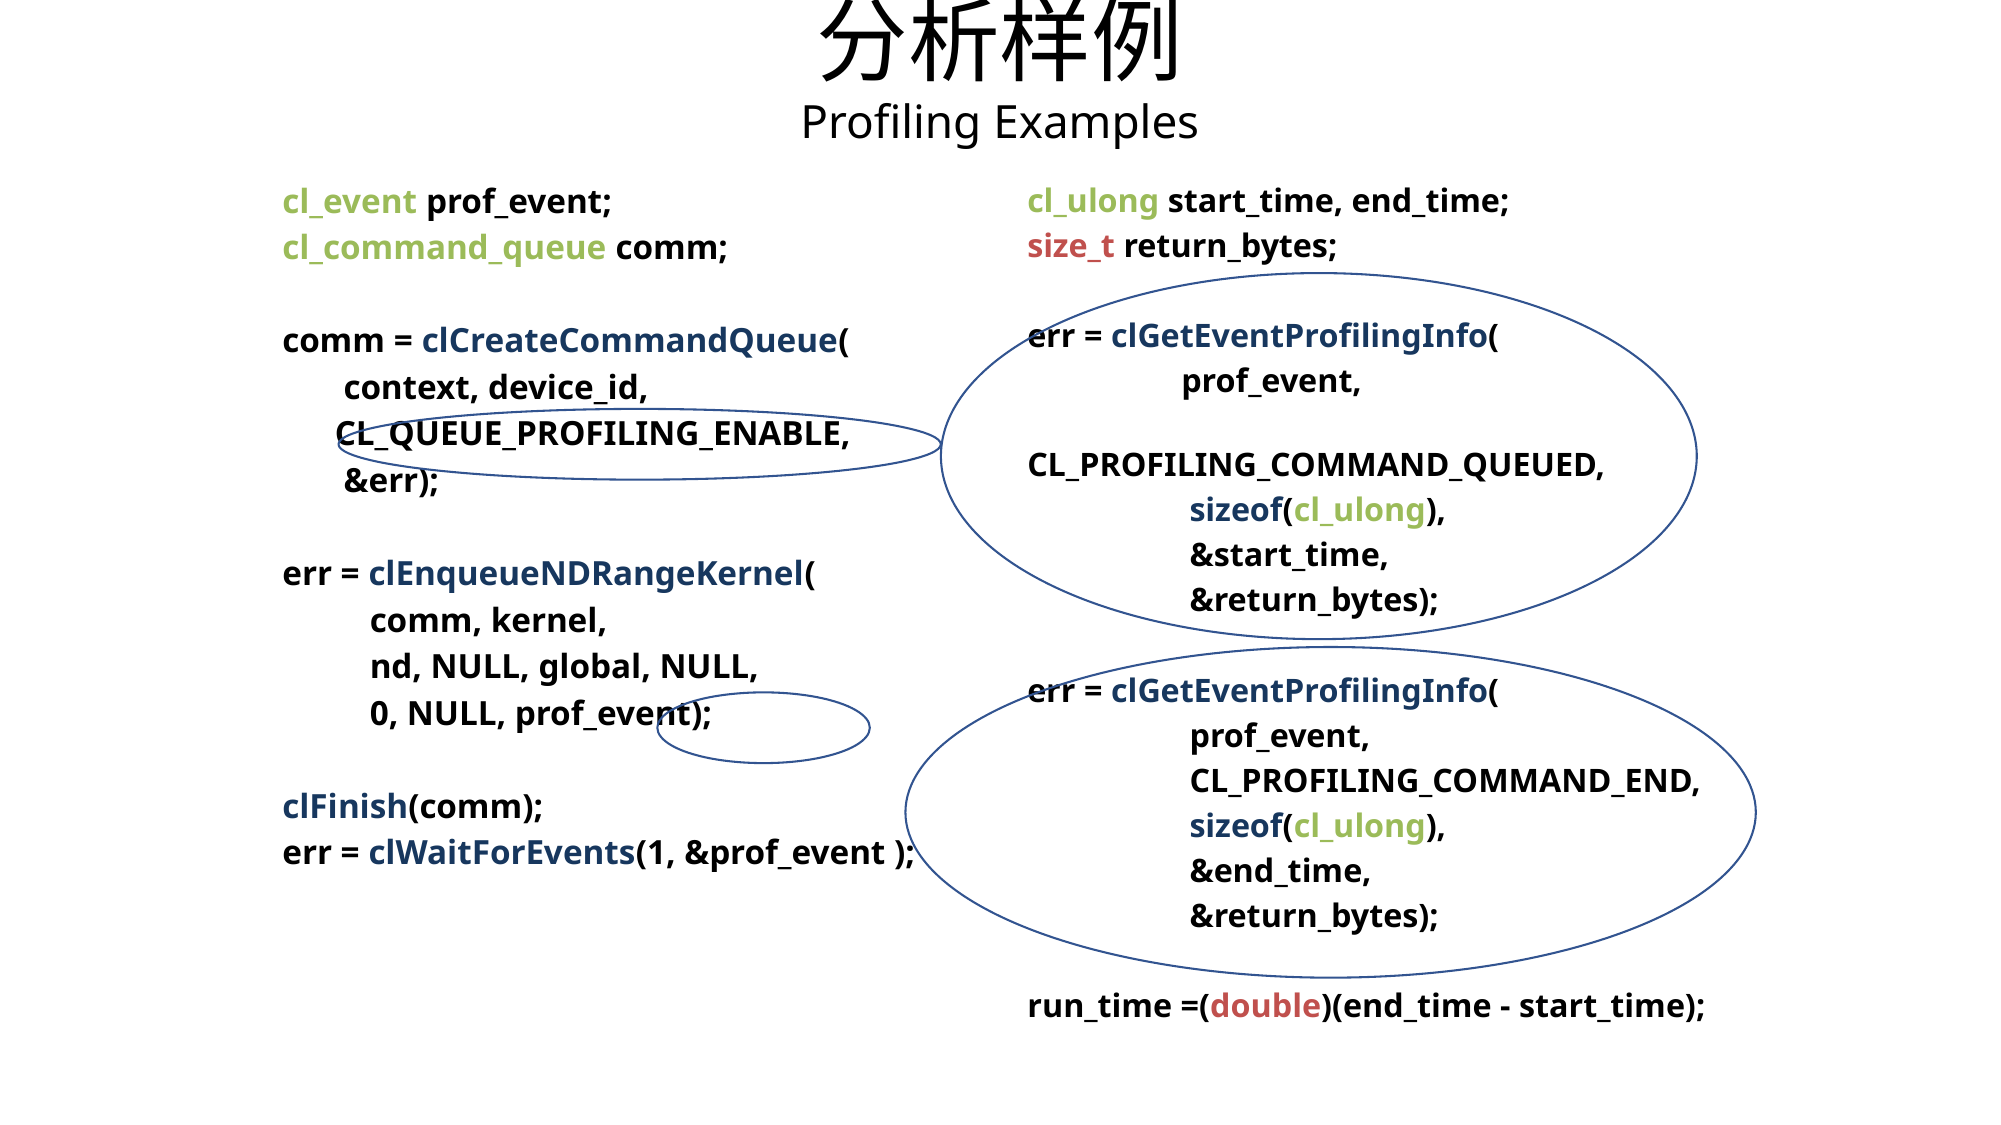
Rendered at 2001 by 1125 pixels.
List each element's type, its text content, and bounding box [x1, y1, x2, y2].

text_box [939, 272, 1698, 641]
text_box [656, 691, 871, 765]
text_box [904, 645, 1757, 979]
text_box [337, 407, 941, 481]
text_box cl_ulong start_time, end_time; size_t return_bytes; err = clGetEventProfilingInfo( prof_event, CL_PROFILING_COMMAND_QUEUED, sizeof(cl_ulong), &start_time, &return_bytes); err = clGetEventProfilingInfo( prof_event, CL_PROFILING_COMMAND_END, sizeof(cl_ulong), &end_time, &return_bytes); run_time =(double)(end_time - start_time); [1012, 172, 1733, 756]
text_box cl_event prof_event; cl_command_queue comm; comm = clCreateCommandQueue( context, device_id, CL_QUEUE_PROFILING_ENABLE, &err); err = clEnqueueNDRangeKernel( comm, kernel, nd, NULL, global, NULL, 0, NULL, prof_event); clFinish(comm); err = clWaitForEvents(1, &prof_event ); [267, 172, 988, 1094]
text_box 分析样例 Profiling Examples [324, 0, 1675, 160]
text_box cl_ulong start_time, end_time; size_t return_bytes; err = clGetEventProfilingInfo( prof_event, CL_PROFILING_COMMAND_QUEUED, sizeof(cl_ulong), &start_time, &return_bytes); err = clGetEventProfilingInfo( prof_event, CL_PROFILING_COMMAND_END, sizeof(cl_ulong), &end_time, &return_bytes); run_time =(double)(end_time - start_time); [1012, 869, 1733, 1094]
